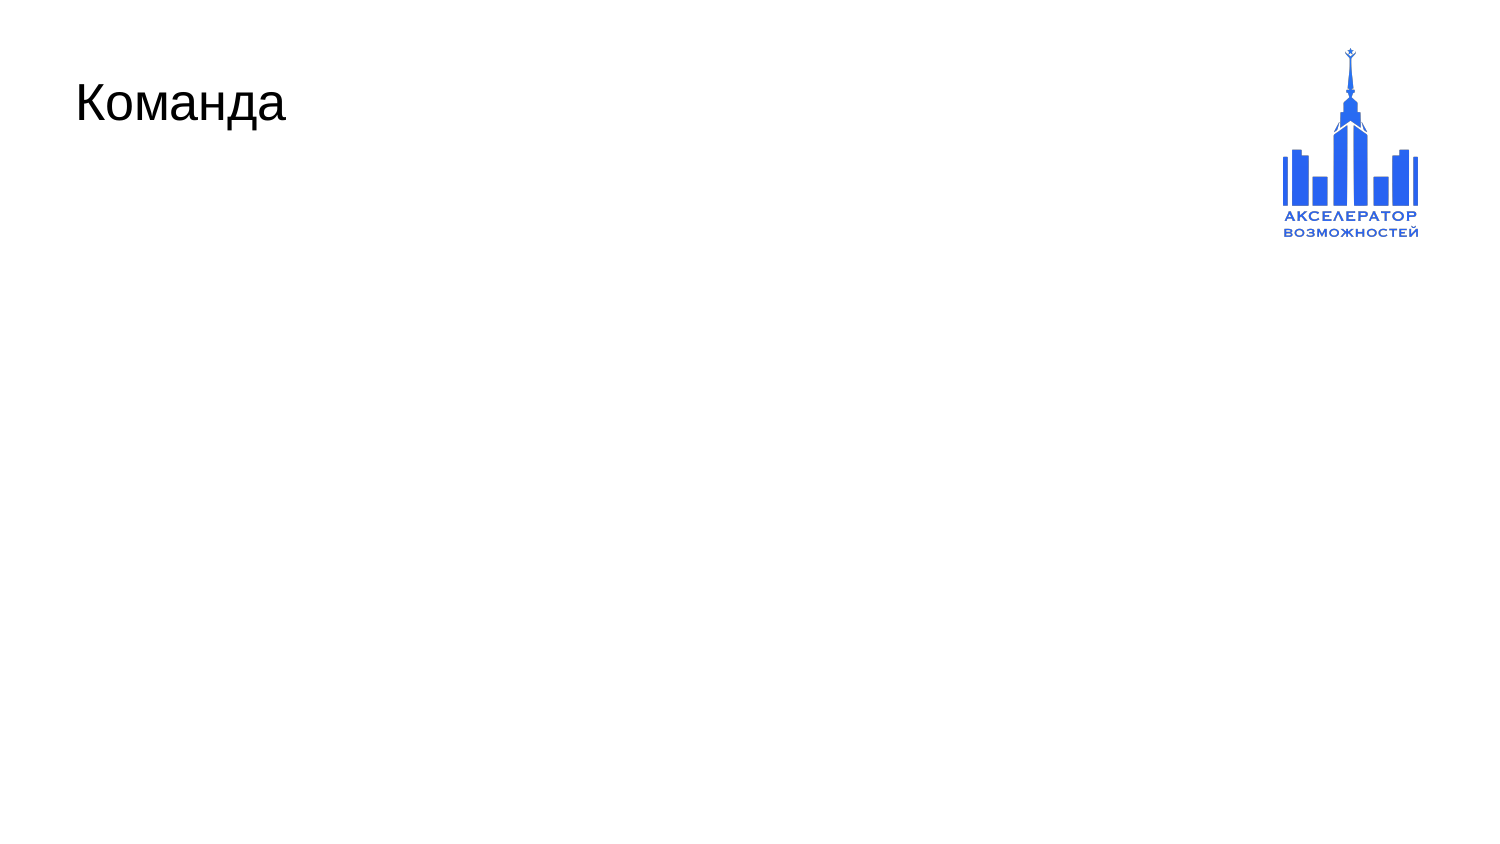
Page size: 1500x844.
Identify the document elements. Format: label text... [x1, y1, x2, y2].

picture [1283, 48, 1418, 237]
title Команда [75, 33, 1425, 175]
